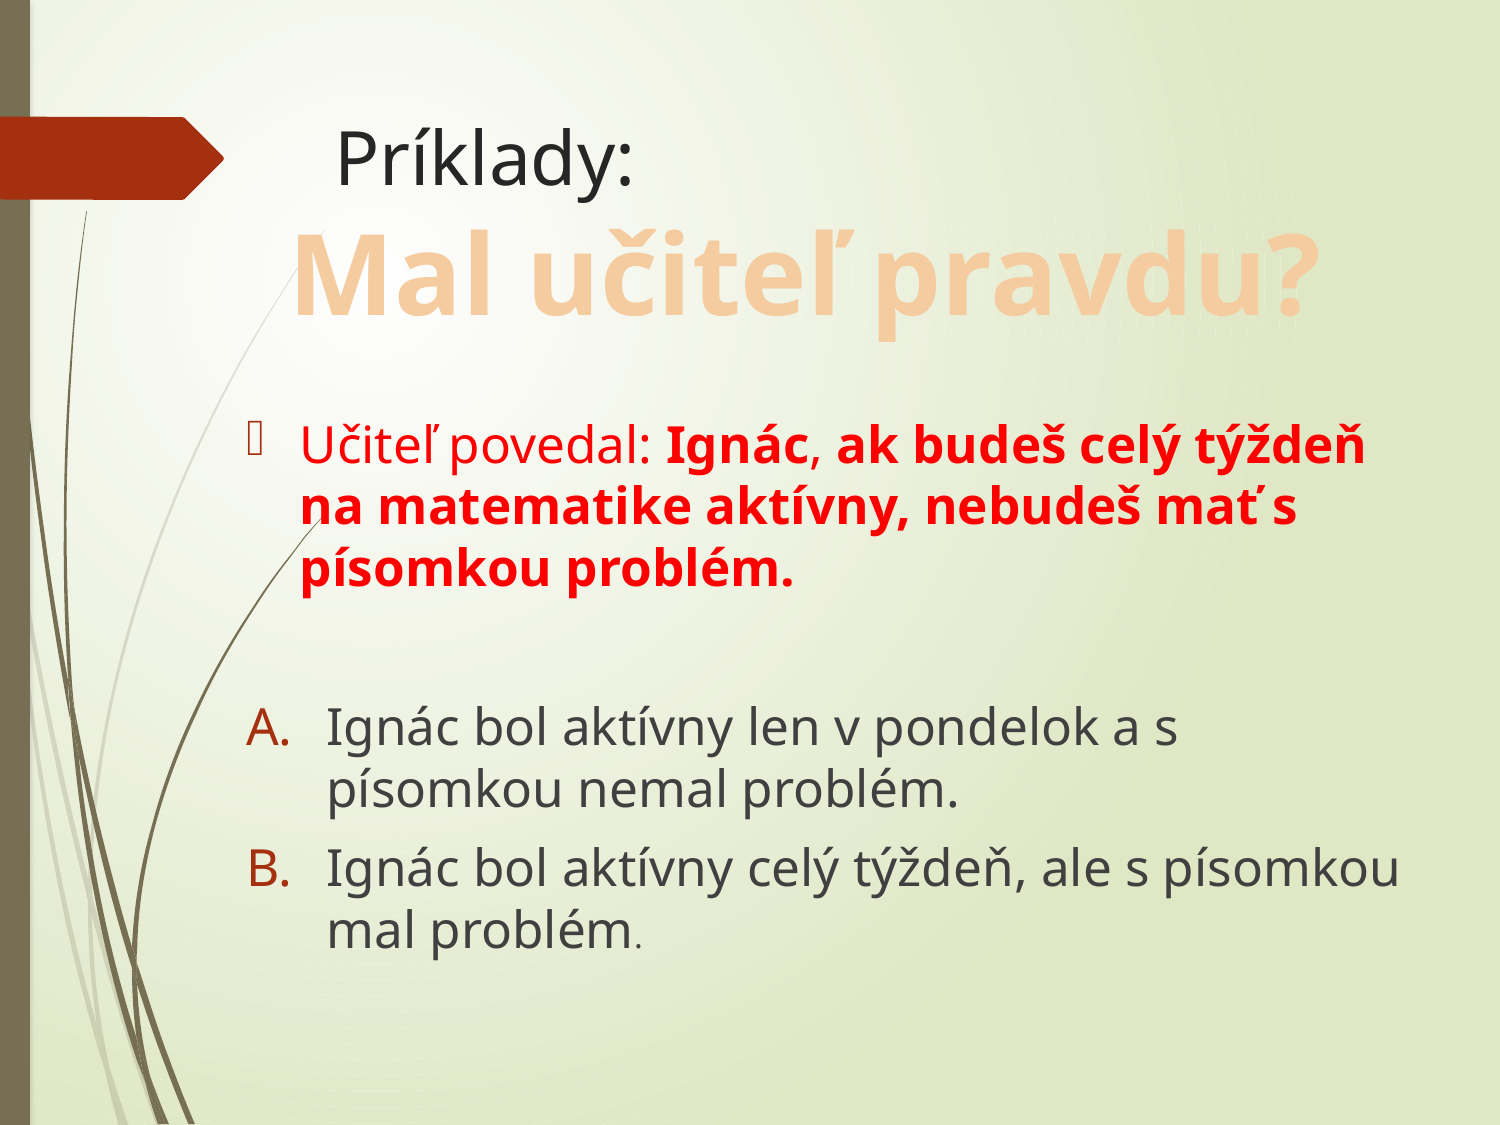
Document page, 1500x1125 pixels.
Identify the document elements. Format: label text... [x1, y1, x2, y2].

list Učiteľ povedal: Ignác, ak budeš celý týždeň na matematike aktívny, nebudeš mať s písomkou problém. Ignác bol aktívny len v pondelok a s písomkou nemal problém. Ignác bol aktívny celý týždeň, ale s písomkou mal problém. [231, 346, 1439, 967]
text_box Mal učiteľ pravdu? [273, 195, 1338, 346]
title Príklady: [319, 102, 1400, 313]
